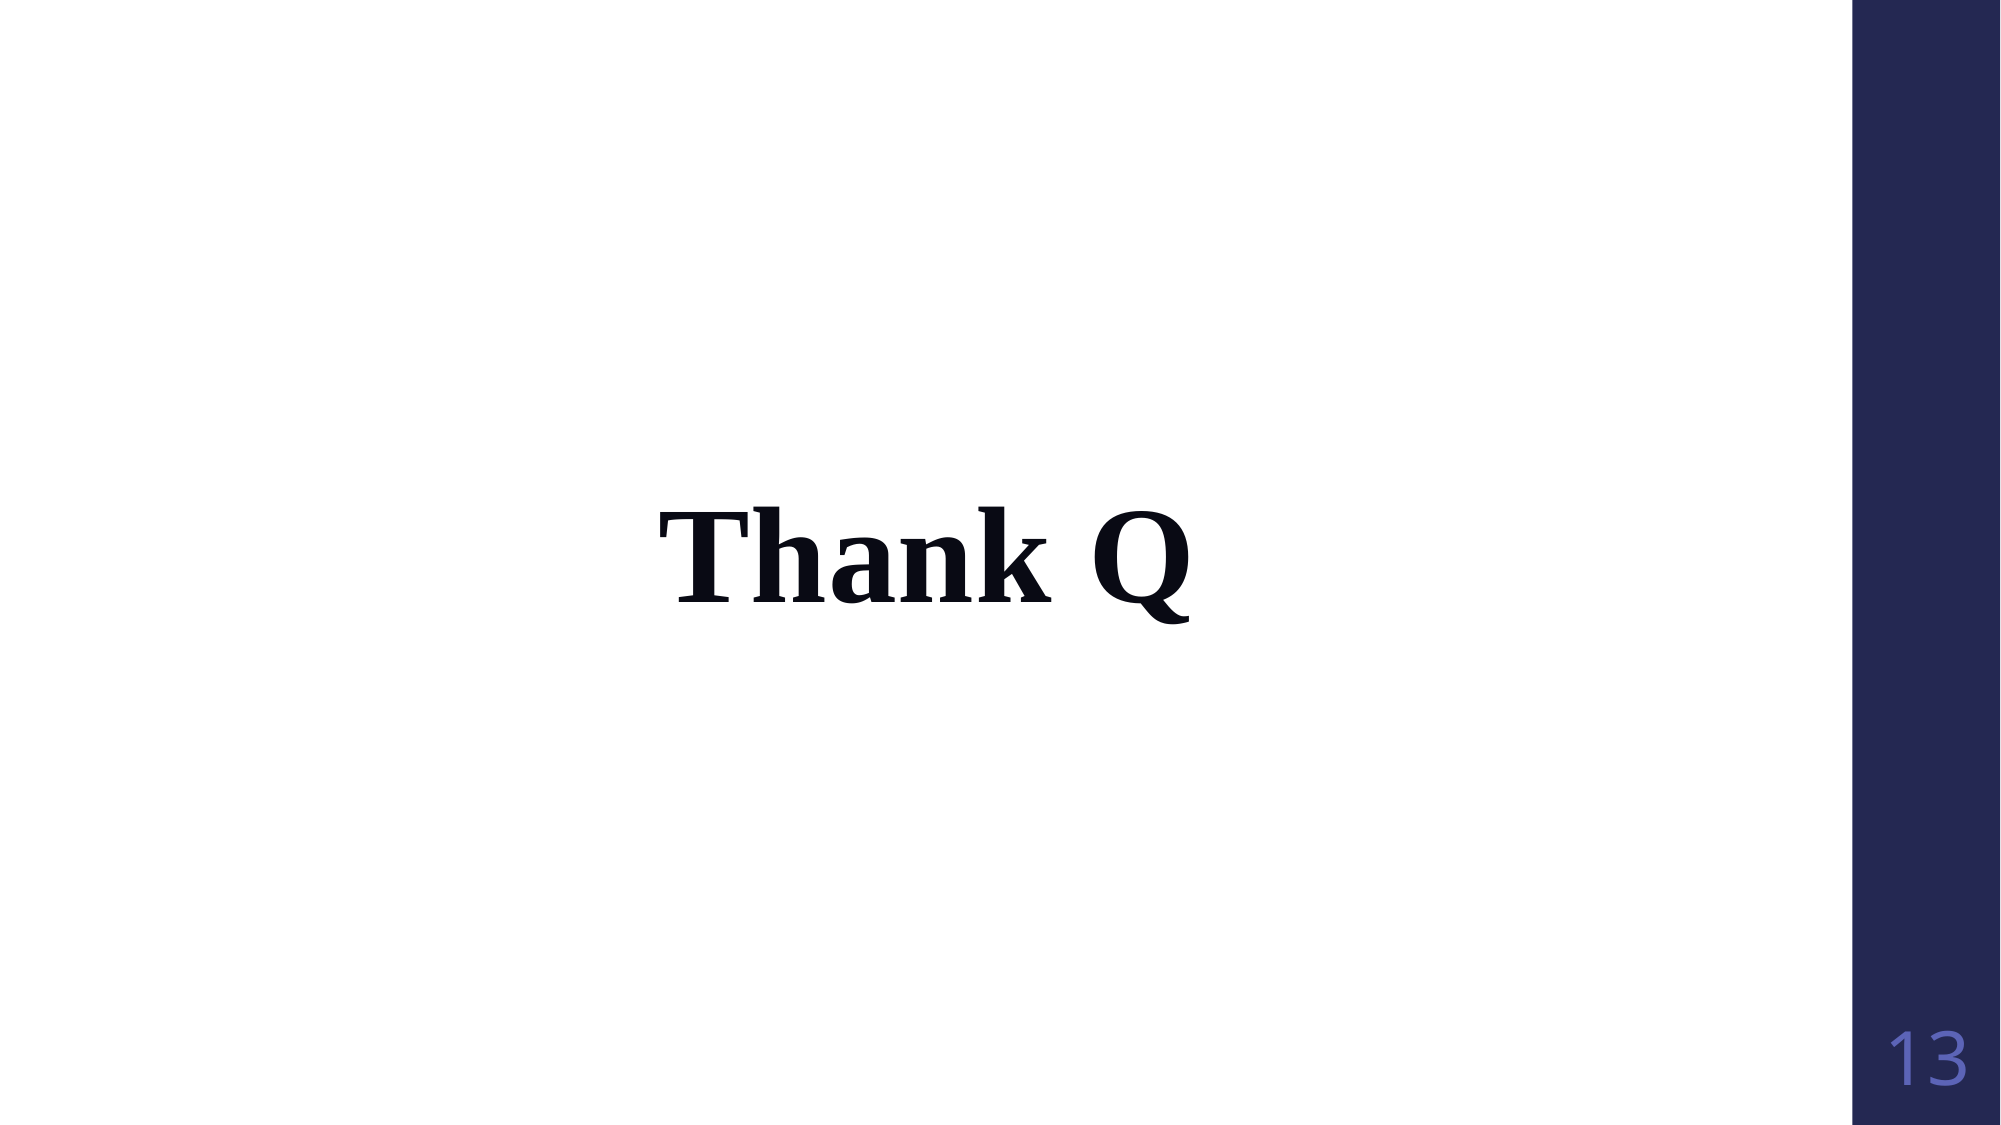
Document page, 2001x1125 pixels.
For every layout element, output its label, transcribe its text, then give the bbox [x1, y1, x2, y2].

text_box Thank Q [643, 457, 1211, 638]
slide_number 13 [1852, 1012, 2000, 1110]
